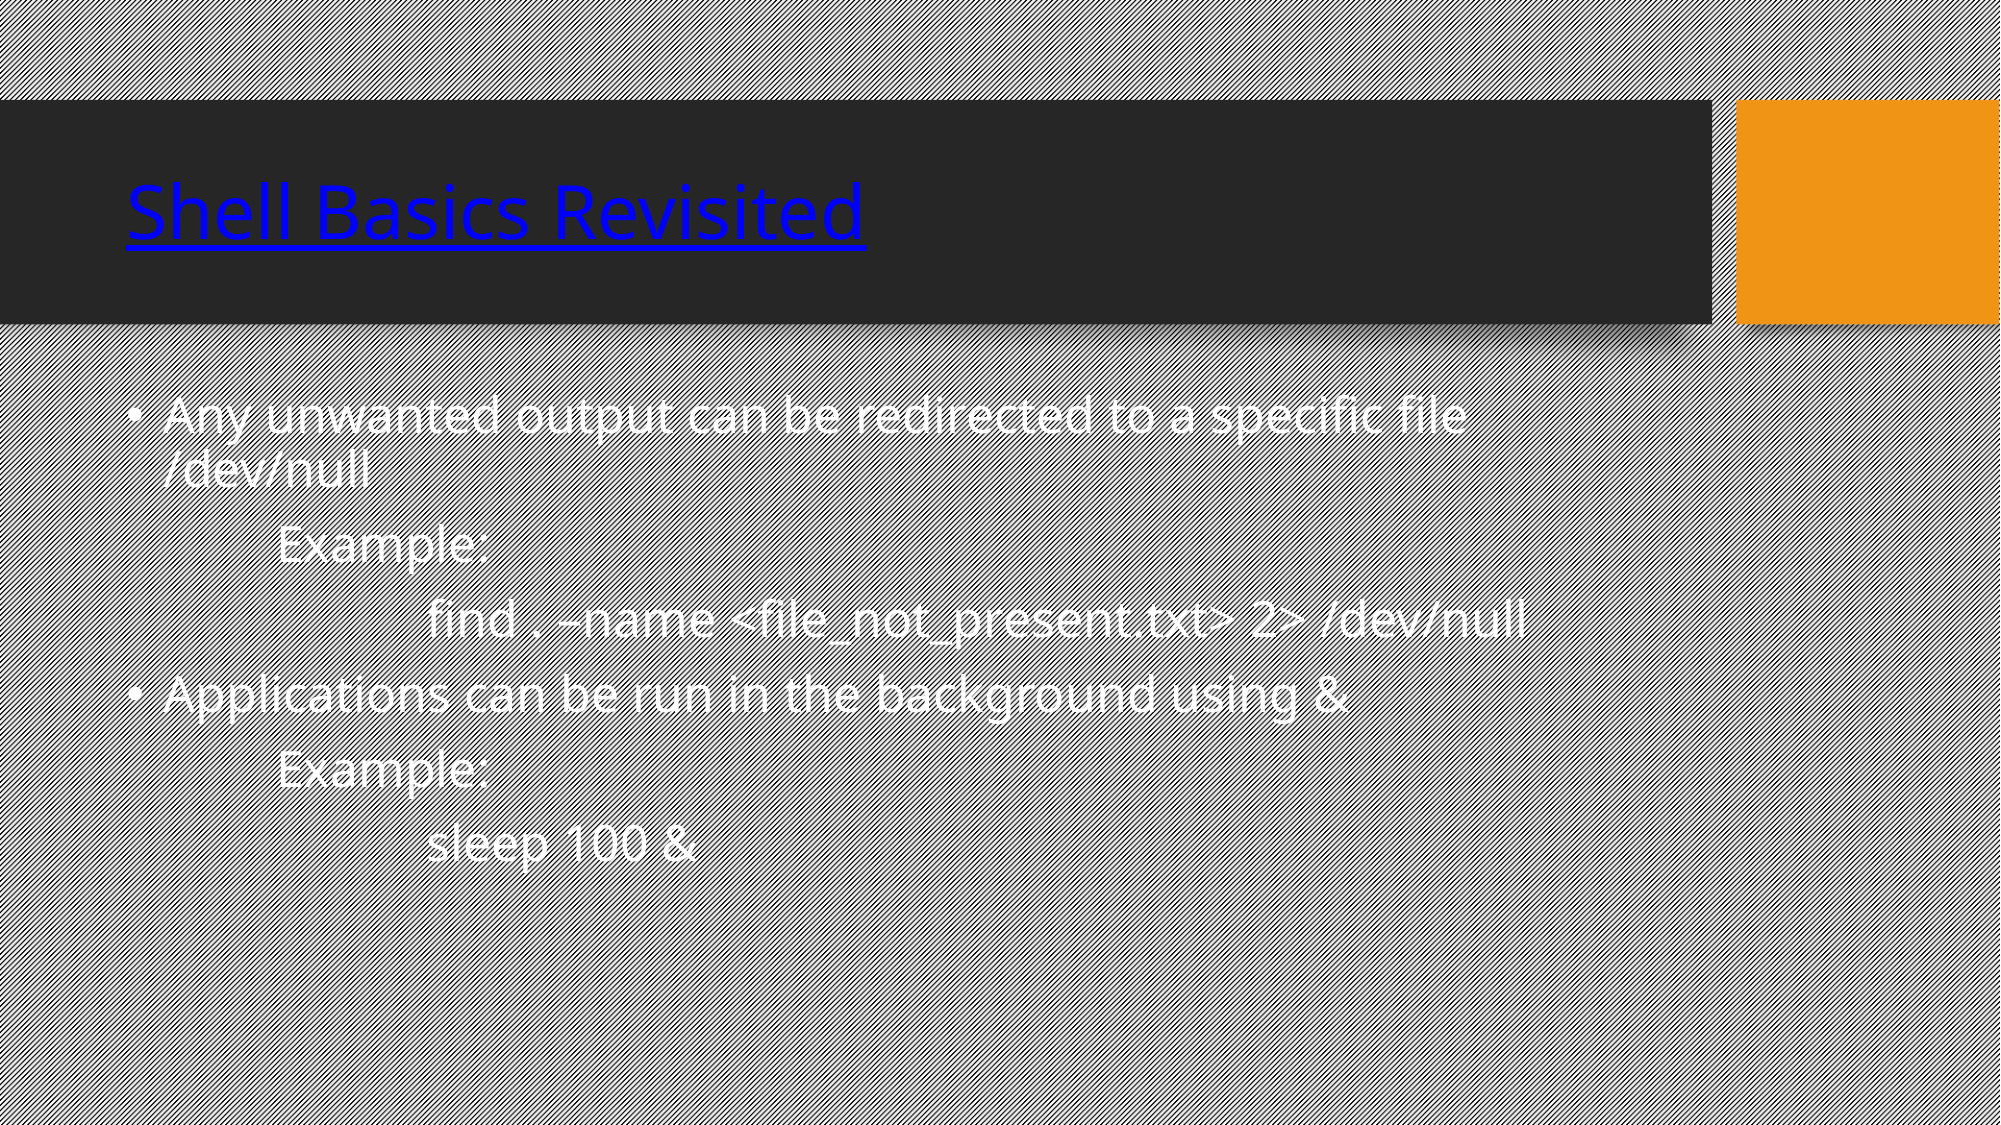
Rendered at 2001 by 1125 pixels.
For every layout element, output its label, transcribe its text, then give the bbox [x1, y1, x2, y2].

text_box Any unwanted output can be redirected to a specific file /dev/null Example: find . –name <file_not_present.txt> 2> /dev/null Applications can be run in the background using & Example: sleep 100 & [111, 383, 1689, 974]
text_box Shell Basics Revisited [111, 123, 1689, 301]
picture [0, 0, 2000, 1125]
